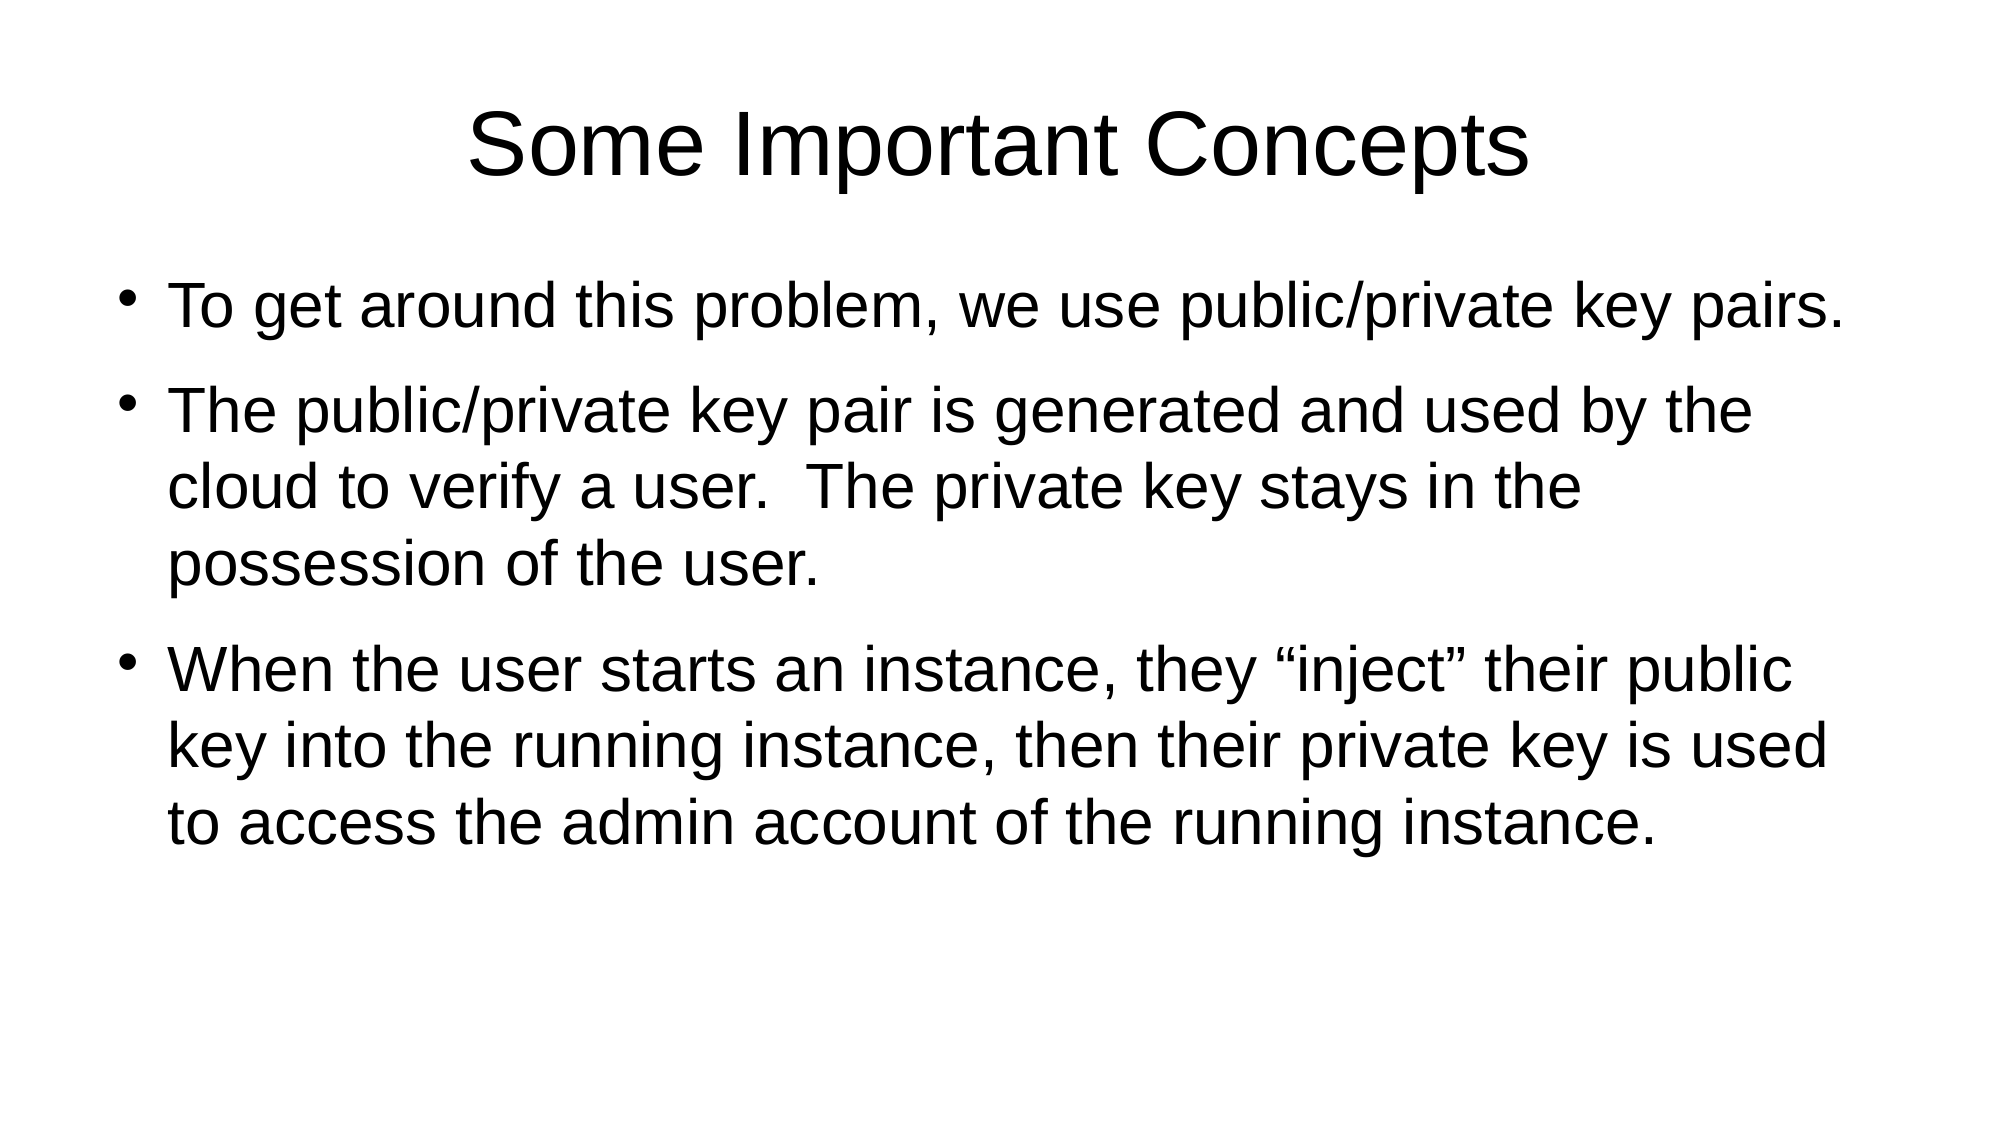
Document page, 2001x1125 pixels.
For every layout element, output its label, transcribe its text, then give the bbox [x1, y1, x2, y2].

text_box To get around this problem, we use public/private key pairs. The public/private key pair is generated and used by the cloud to verify a user. The private key stays in the possession of the user. When the user starts an instance, they “inject” their public key into the running instance, then their private key is used to access the admin account of the running instance. [99, 263, 1900, 916]
text_box Some Important Concepts [99, 44, 1900, 233]
